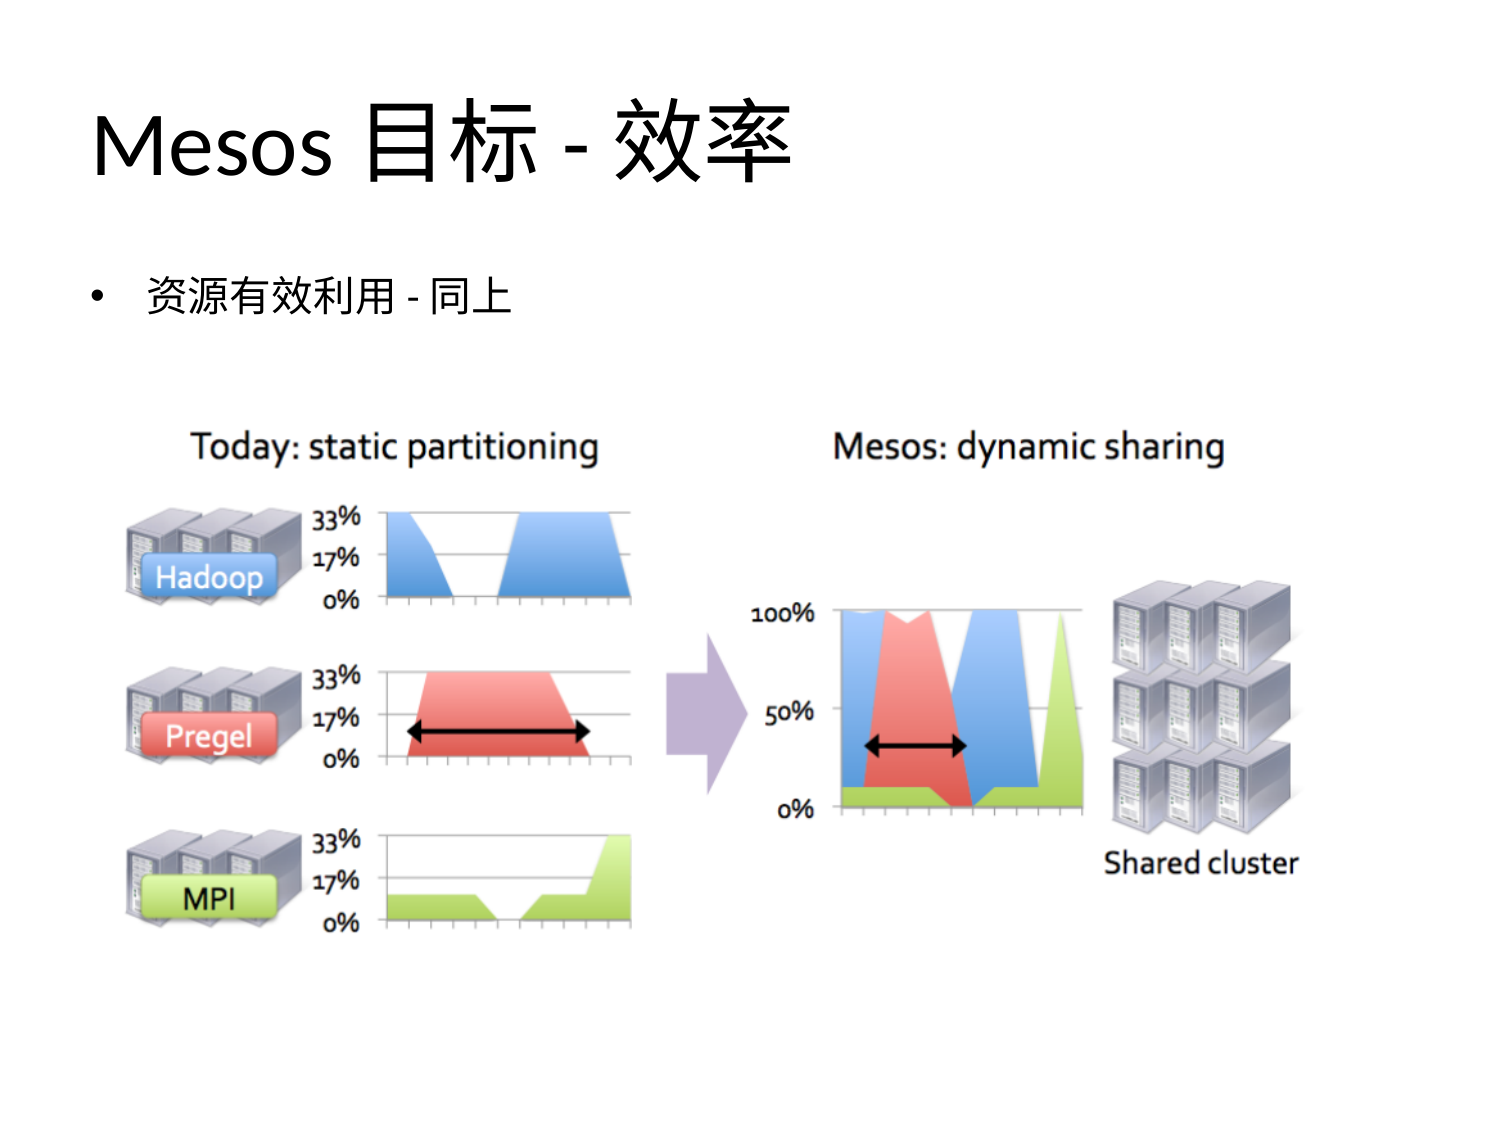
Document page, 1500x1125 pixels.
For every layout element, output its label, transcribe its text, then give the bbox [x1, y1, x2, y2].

title Mesos目标-效率 [75, 45, 1425, 233]
list 资源有效利用-同上 [75, 262, 1425, 1005]
picture [111, 396, 1342, 977]
